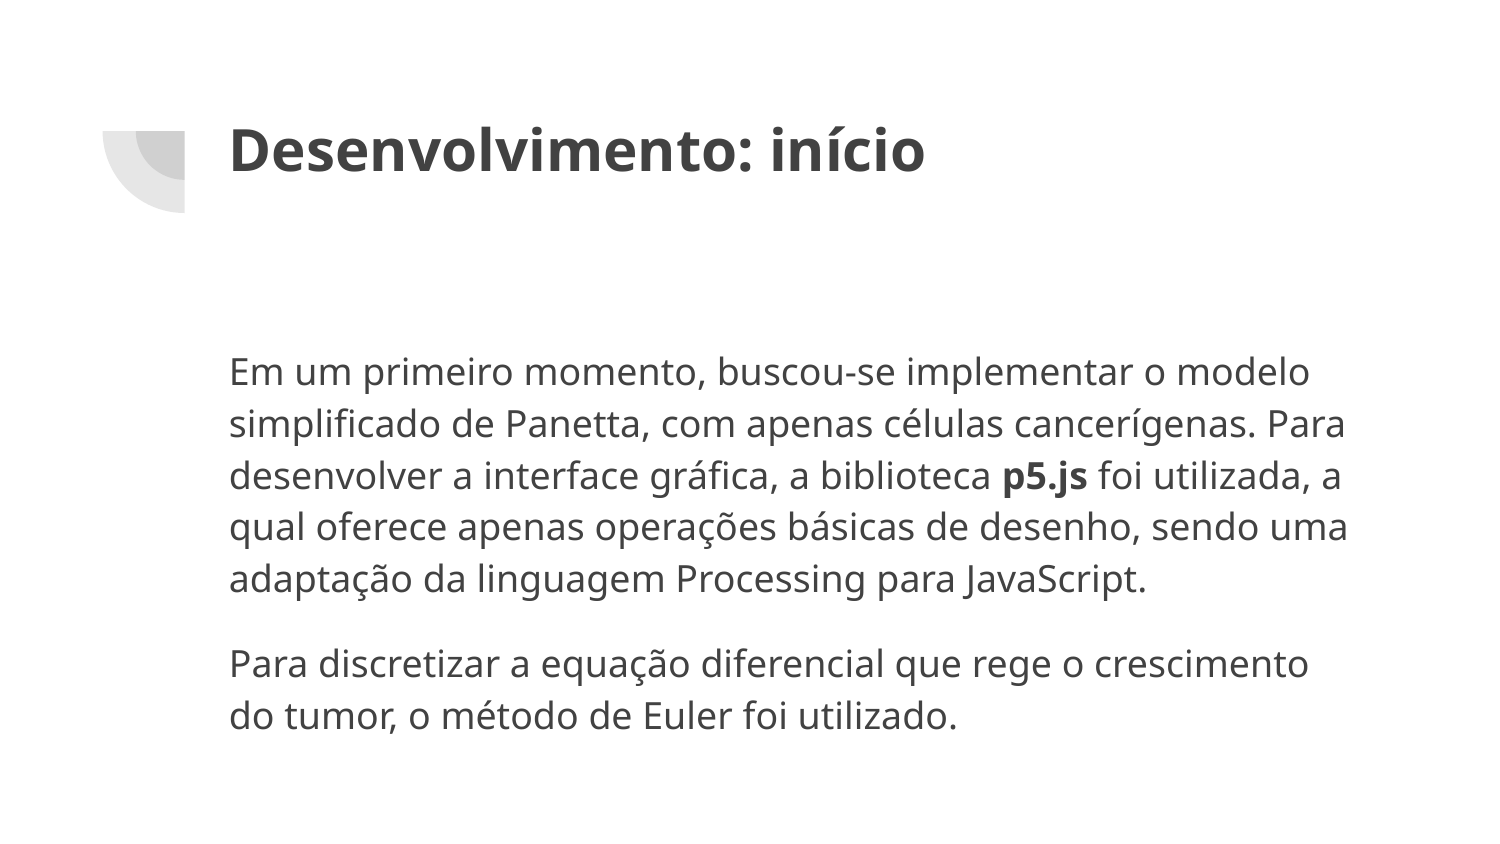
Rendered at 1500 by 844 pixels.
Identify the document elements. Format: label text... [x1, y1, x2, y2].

list Em um primeiro momento, buscou-se implementar o modelo simplificado de Panetta, com apenas células cancerígenas. Para desenvolver a interface gráfica, a biblioteca p5.js foi utilizada, a qual oferece apenas operações básicas de desenho, sendo uma adaptação da linguagem Processing para JavaScript. Para discretizar a equação diferencial que rege o crescimento do tumor, o método de Euler foi utilizado. [213, 326, 1368, 744]
title Desenvolvimento: início [213, 98, 1368, 263]
